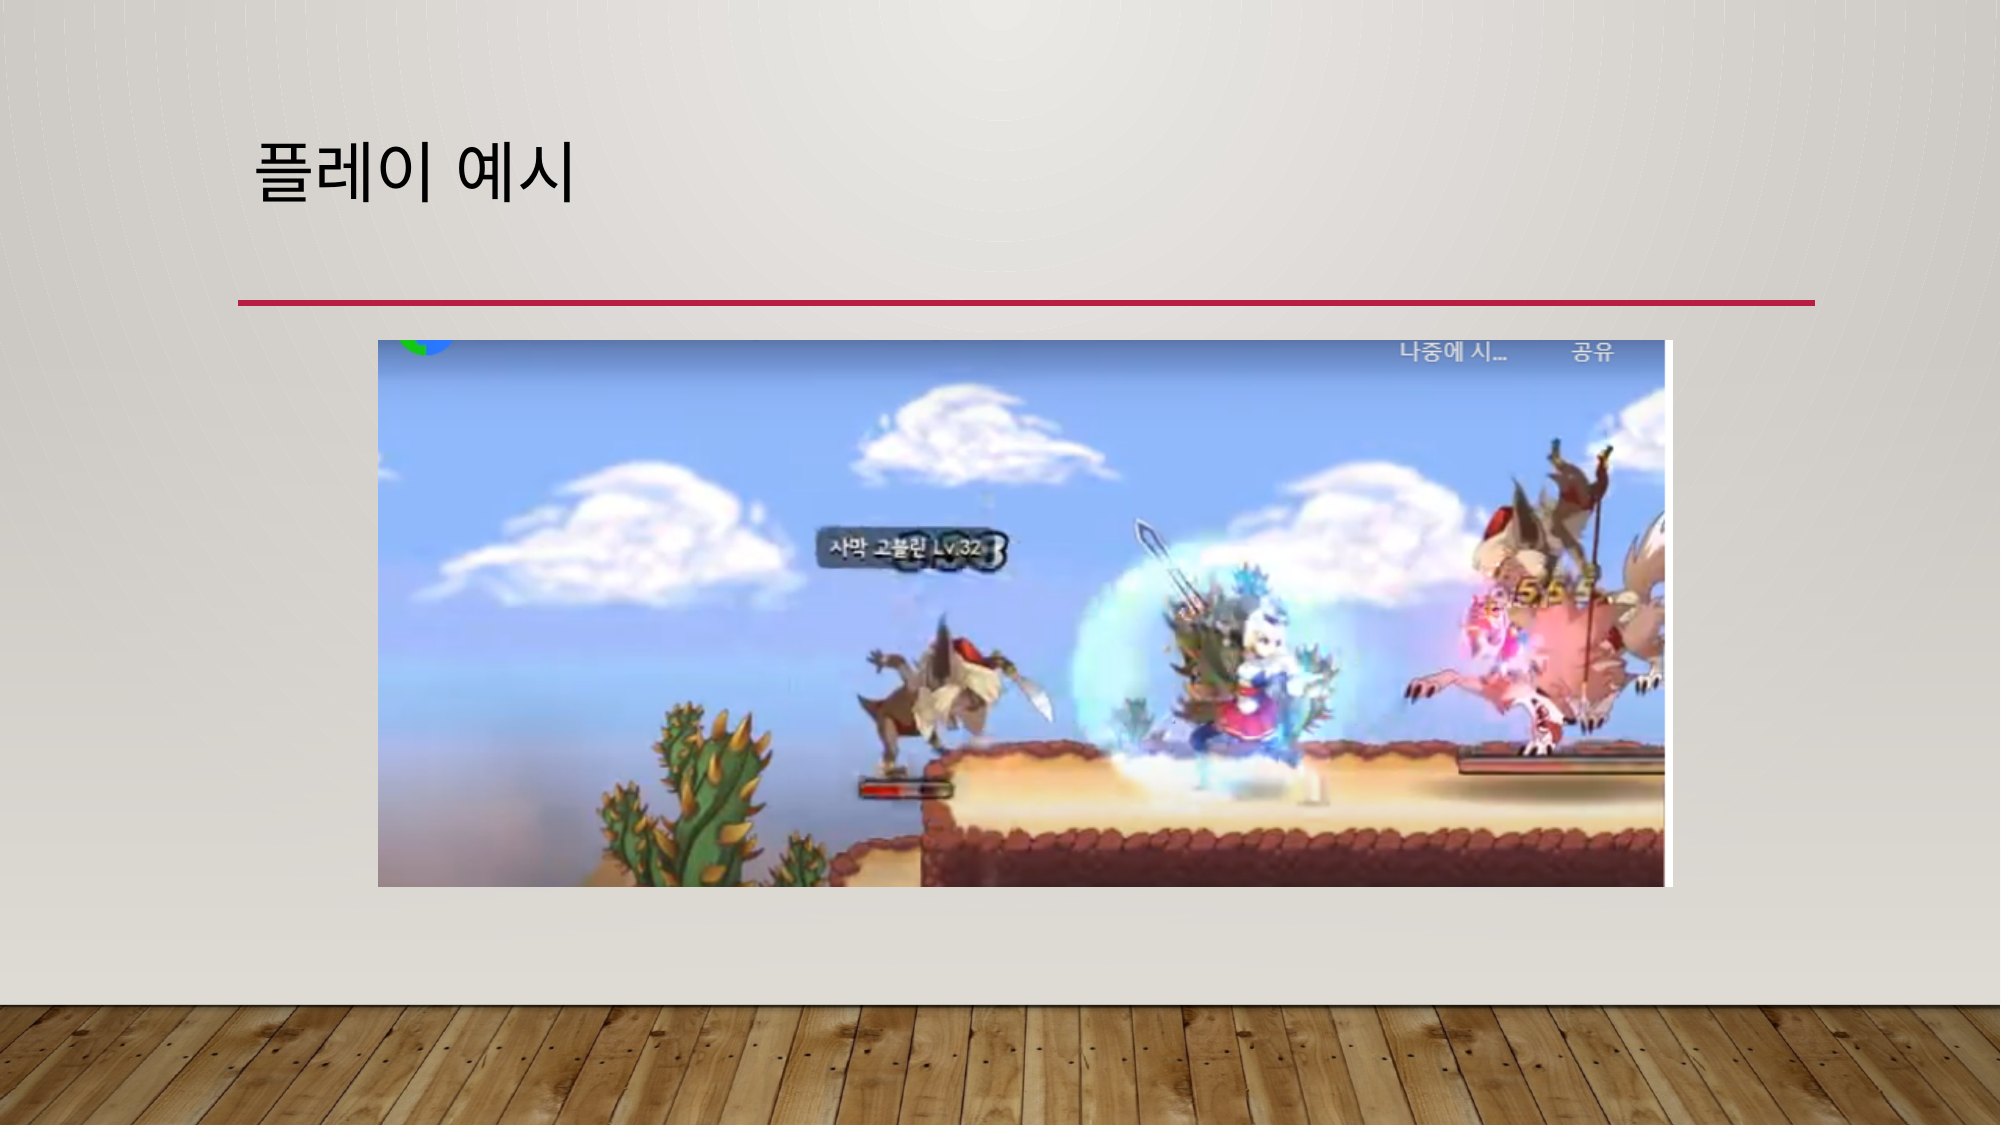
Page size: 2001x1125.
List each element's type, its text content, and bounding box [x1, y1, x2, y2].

picture [0, 1005, 2000, 1125]
title 플레이 예시 [238, 131, 1814, 305]
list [378, 340, 1674, 887]
